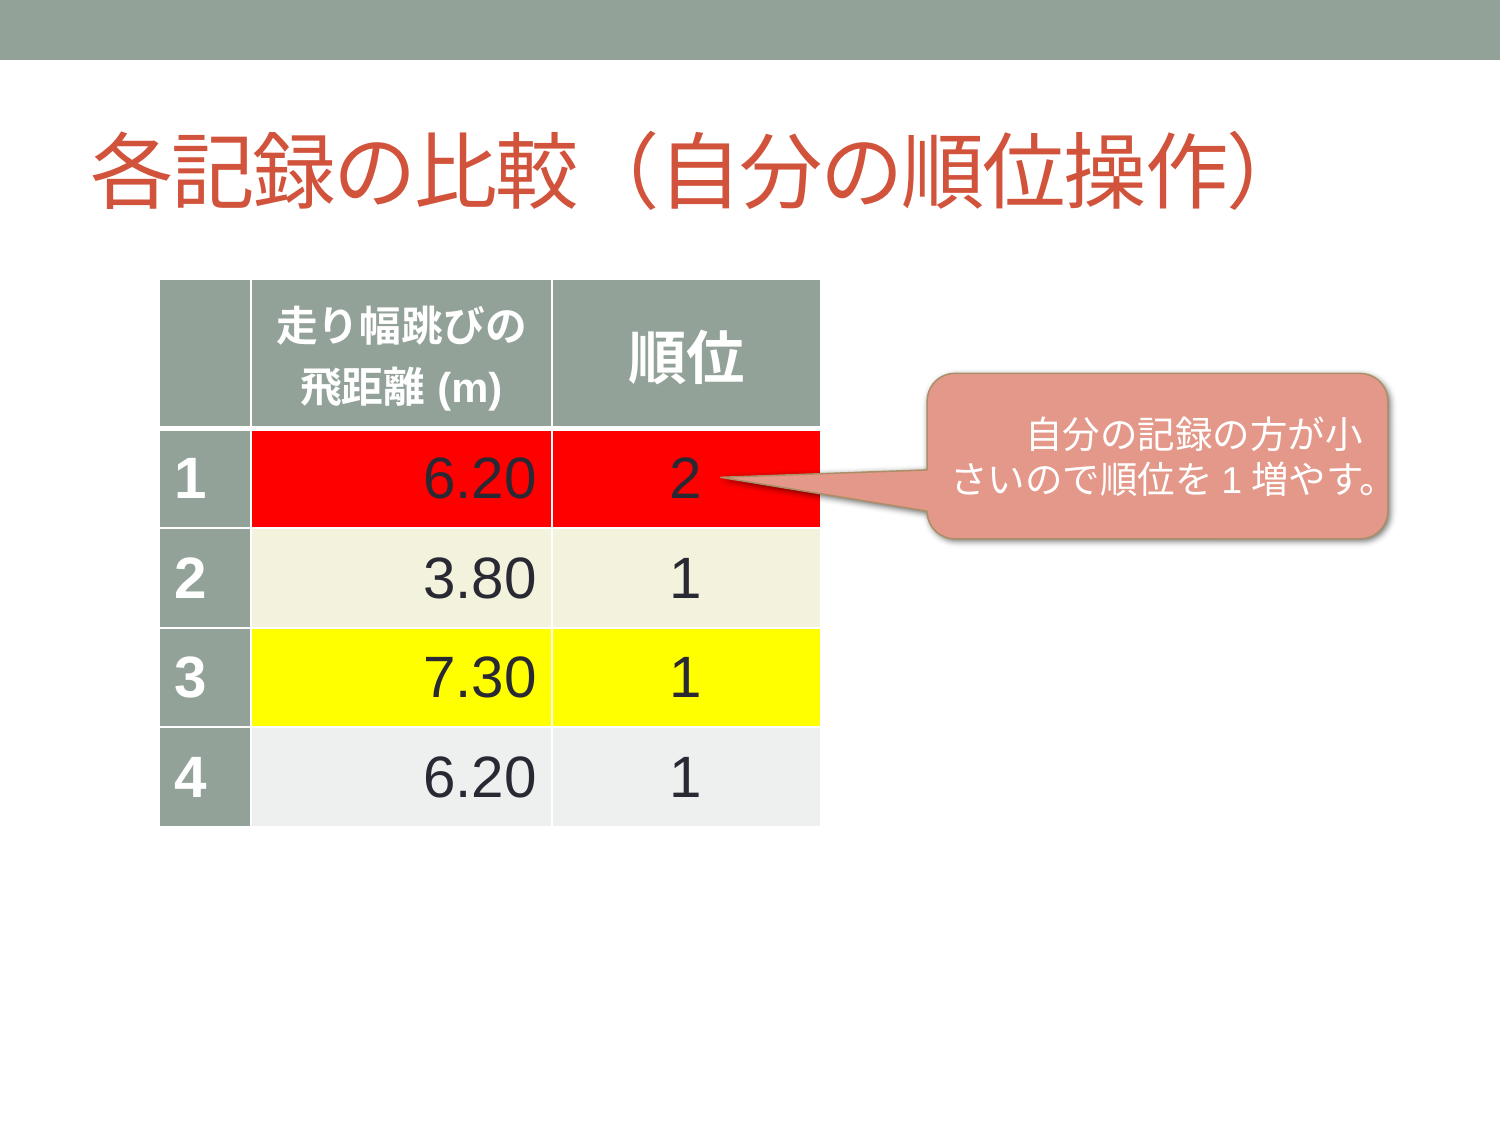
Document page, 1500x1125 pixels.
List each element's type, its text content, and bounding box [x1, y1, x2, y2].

table_cell 2 [160, 529, 250, 627]
table_cell 1 [553, 728, 820, 826]
text_box 自分の記録の方が小さいので順位を1増やす。 [720, 372, 1389, 540]
table_cell 7.30 [252, 629, 551, 726]
table_cell 6.20 [252, 728, 551, 826]
title 各記録の比較（自分の順位操作） [75, 87, 1425, 250]
table_cell 1 [553, 529, 820, 627]
table_cell 3.80 [252, 529, 551, 627]
table_header 走り幅跳びの 飛距離(m) [252, 280, 551, 426]
table_cell 3 [160, 629, 250, 726]
table_cell 2 [553, 431, 820, 527]
table_cell 1 [553, 629, 820, 726]
table_header 順位 [553, 280, 820, 426]
table_header [160, 280, 250, 426]
table_cell 4 [160, 728, 250, 826]
table_cell 1 [160, 431, 250, 527]
table_cell 6.20 [252, 431, 551, 527]
